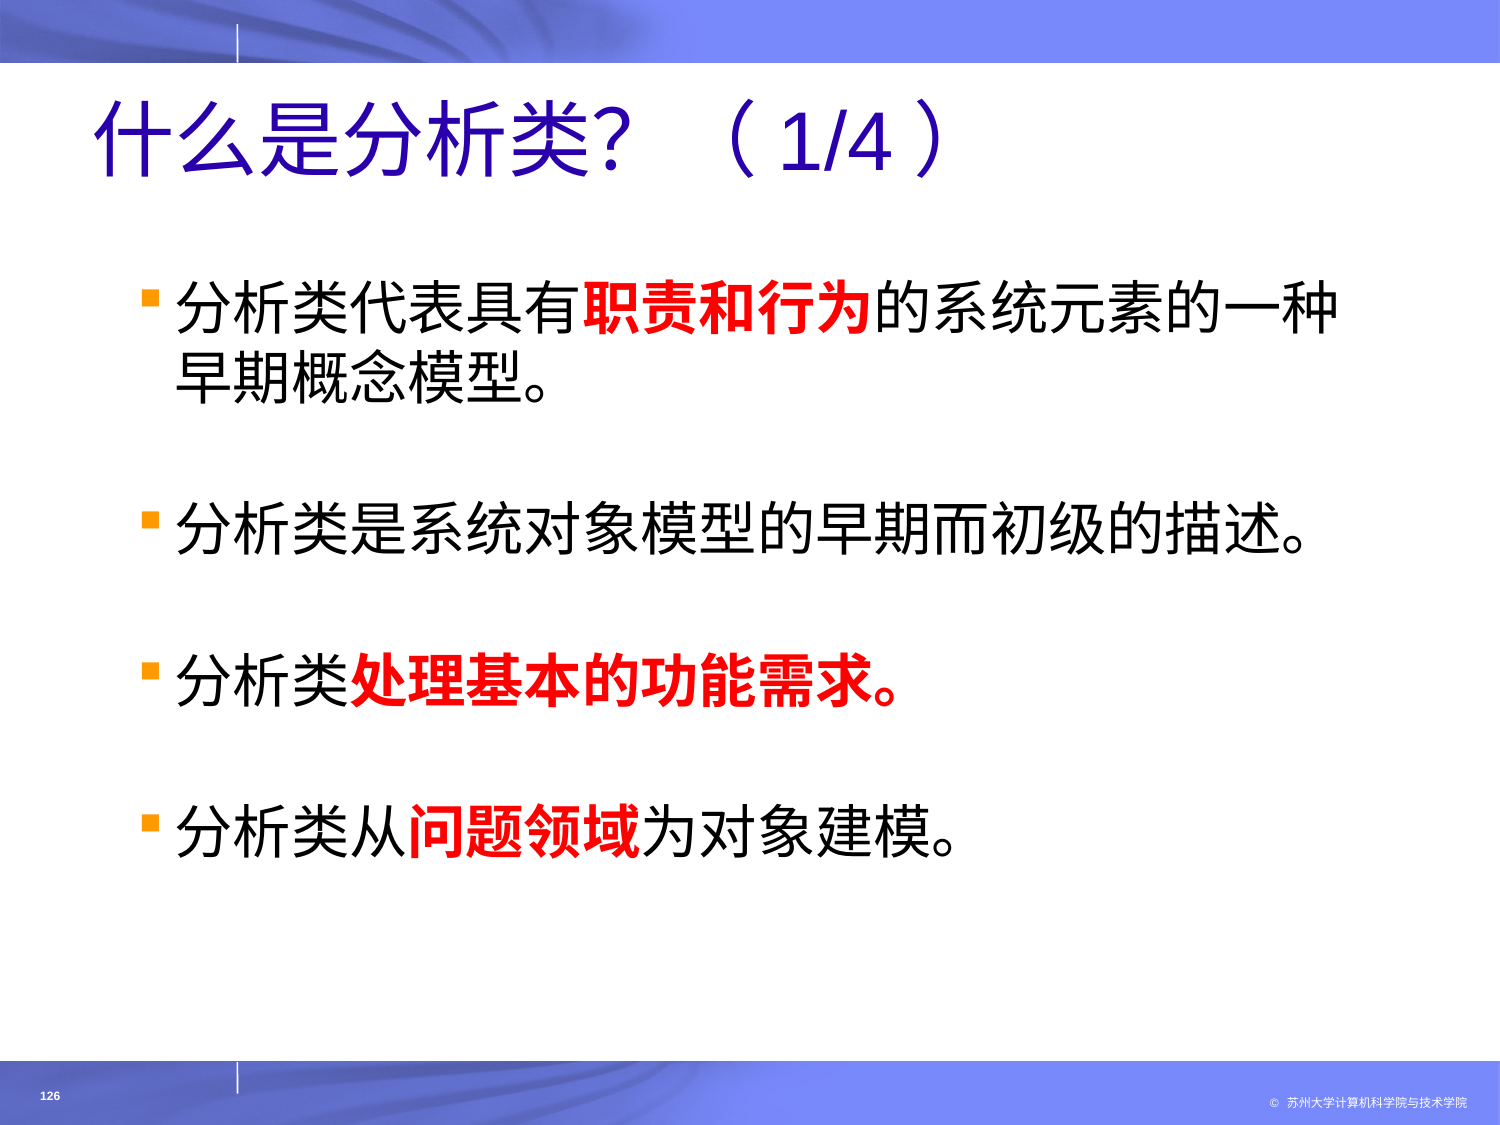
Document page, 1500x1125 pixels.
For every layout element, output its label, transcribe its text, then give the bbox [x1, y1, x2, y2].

slide_number 126 [25, 1066, 191, 1120]
title 什么是分析类？（1/4） [76, 91, 1430, 210]
picture [0, 0, 1500, 63]
picture [0, 1061, 1500, 1125]
list 分析类代表具有职责和行为的系统元素的一种早期概念模型。 分析类是系统对象模型的早期而初级的描述。 分析类处理基本的功能需求。 分析类从问题领域为对象建模。 [122, 263, 1388, 904]
